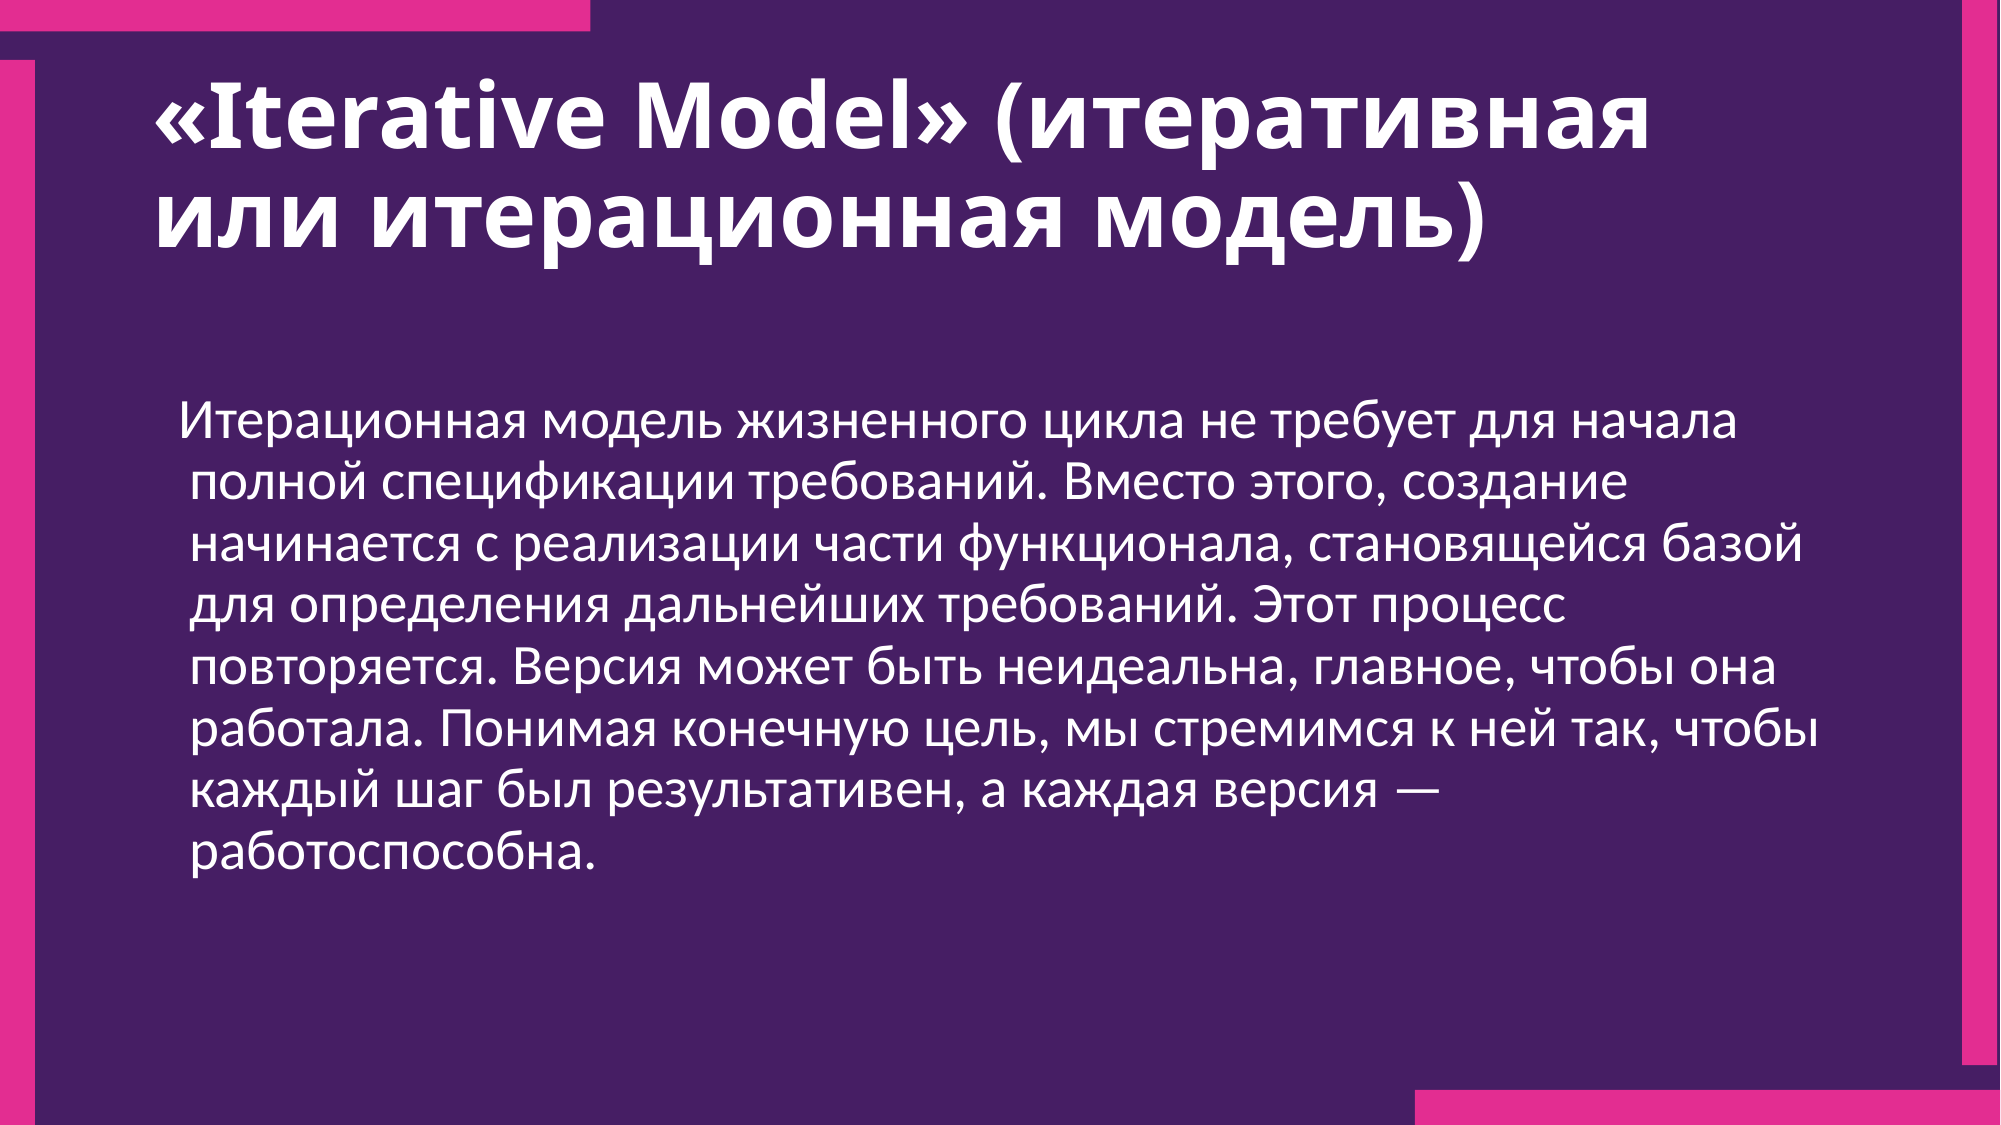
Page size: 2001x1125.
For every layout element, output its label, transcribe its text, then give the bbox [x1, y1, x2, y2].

list Итерационная модель жизненного цикла не требует для начала полной спецификации требований. Вместо этого, создание начинается с реализации части функционала, становящейся базой для определения дальнейших требований. Этот процесс повторяется. Версия может быть неидеальна, главное, чтобы она работала. Понимая конечную цель, мы стремимся к ней так, чтобы каждый шаг был результативен, а каждая версия — работоспособна. [137, 299, 1863, 1014]
title «Iterative Model» (итеративная или итерационная модель) [137, 59, 1863, 278]
